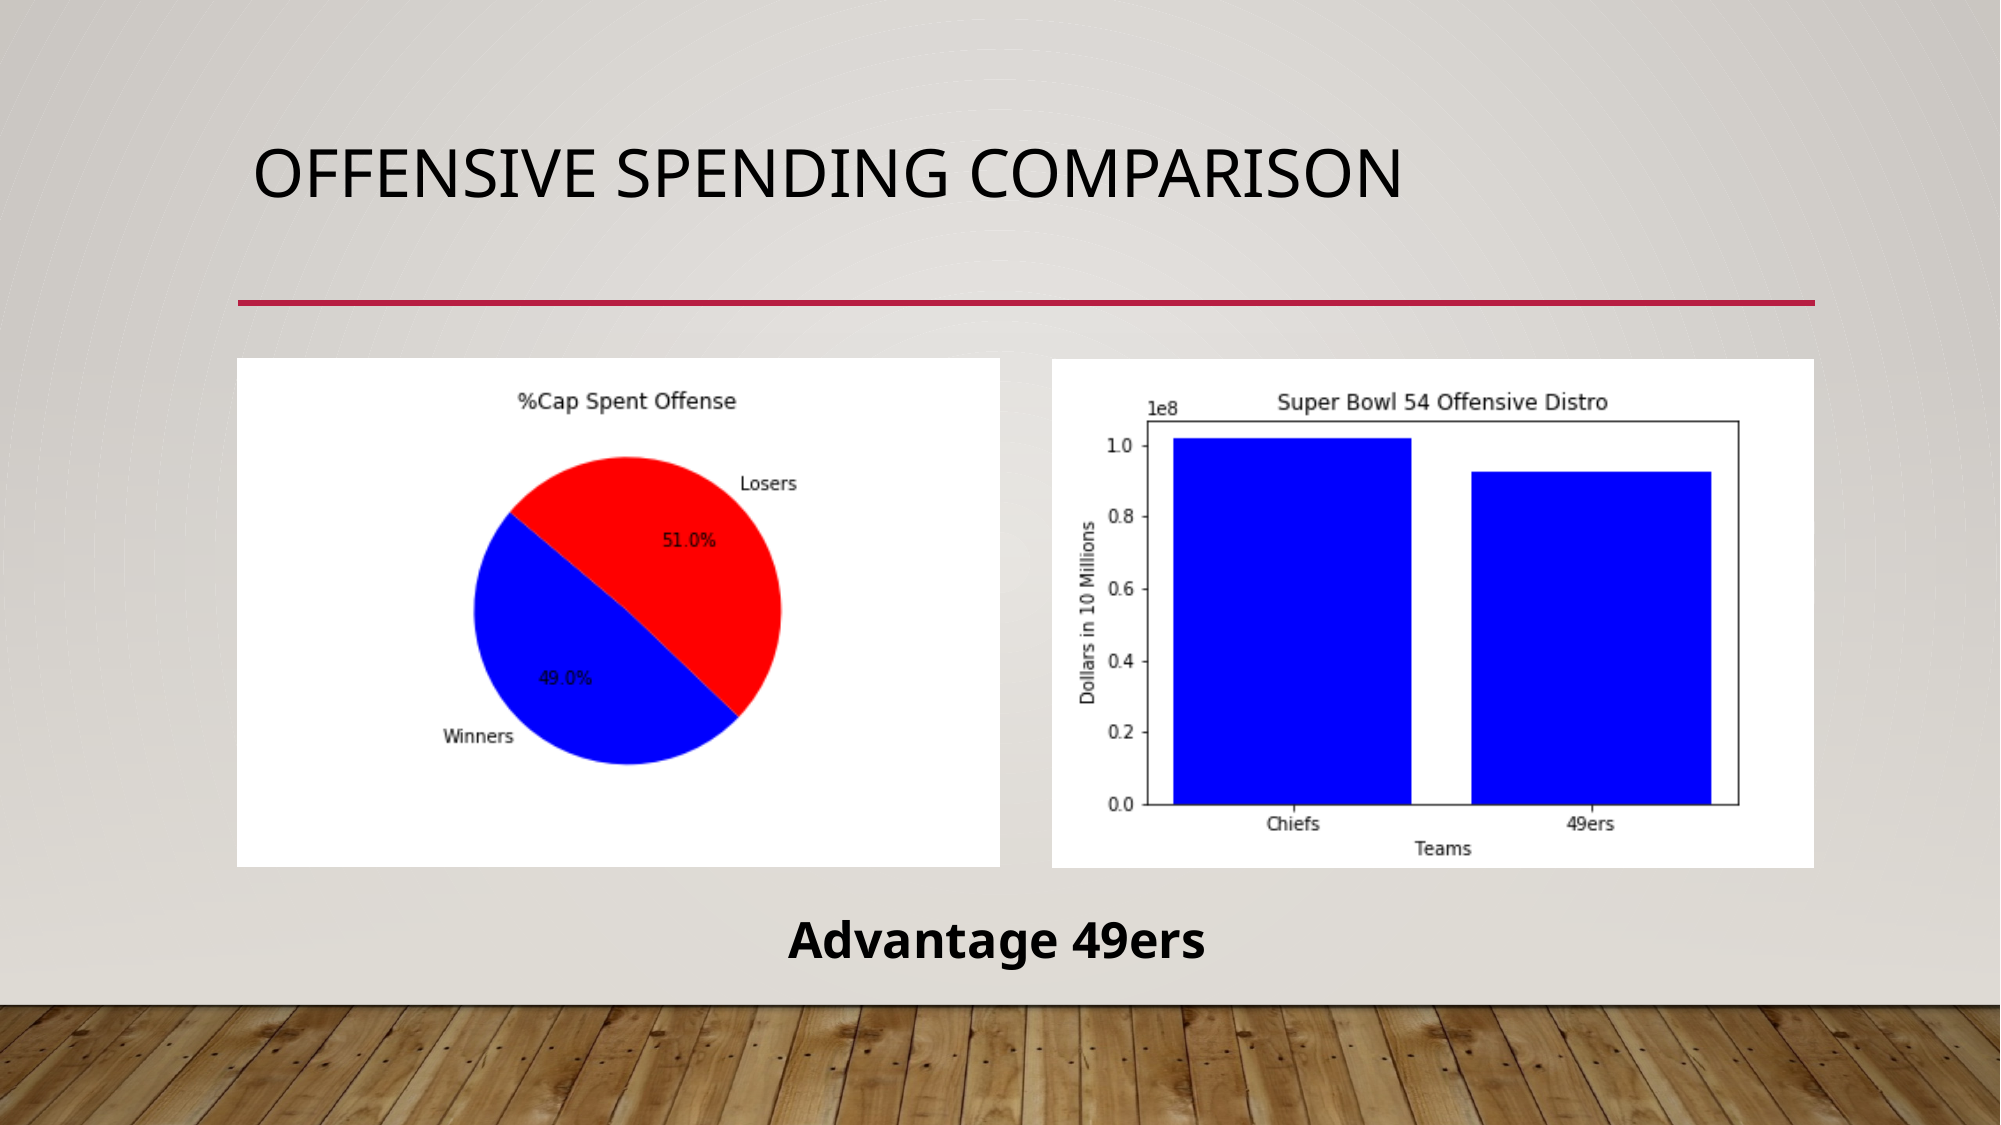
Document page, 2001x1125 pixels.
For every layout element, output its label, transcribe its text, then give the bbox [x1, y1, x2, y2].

text_box Advantage 49ers [773, 901, 1222, 976]
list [1051, 358, 1815, 868]
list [237, 358, 1000, 867]
title Offensive spending comparison [237, 132, 1814, 306]
picture [0, 1005, 2000, 1125]
